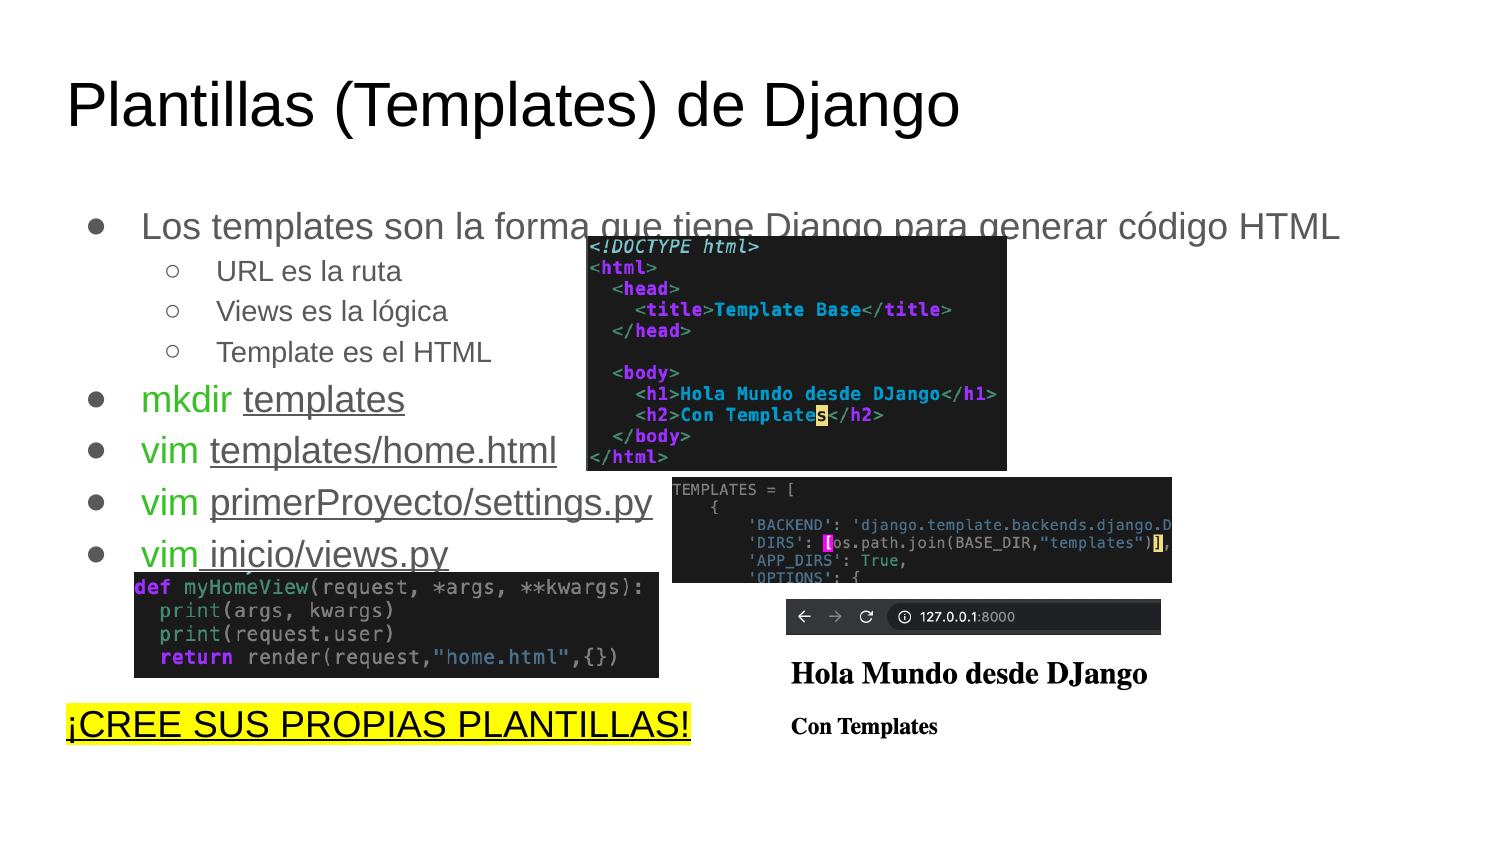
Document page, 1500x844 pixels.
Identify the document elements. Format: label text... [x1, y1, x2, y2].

picture [672, 477, 1172, 583]
picture [586, 236, 1007, 471]
picture [786, 599, 1161, 752]
title Plantillas (Templates) de Django [51, 49, 1449, 144]
list Los templates son la forma que tiene Django para generar código HTML URL es la ruta Views es la lógica Template es el HTML mkdir templates vim templates/home.html vim primerProyecto/settings.py vim inicio/views.py ¡CREE SUS PROPIAS PLANTILLAS! [51, 180, 1449, 741]
picture [133, 571, 659, 678]
